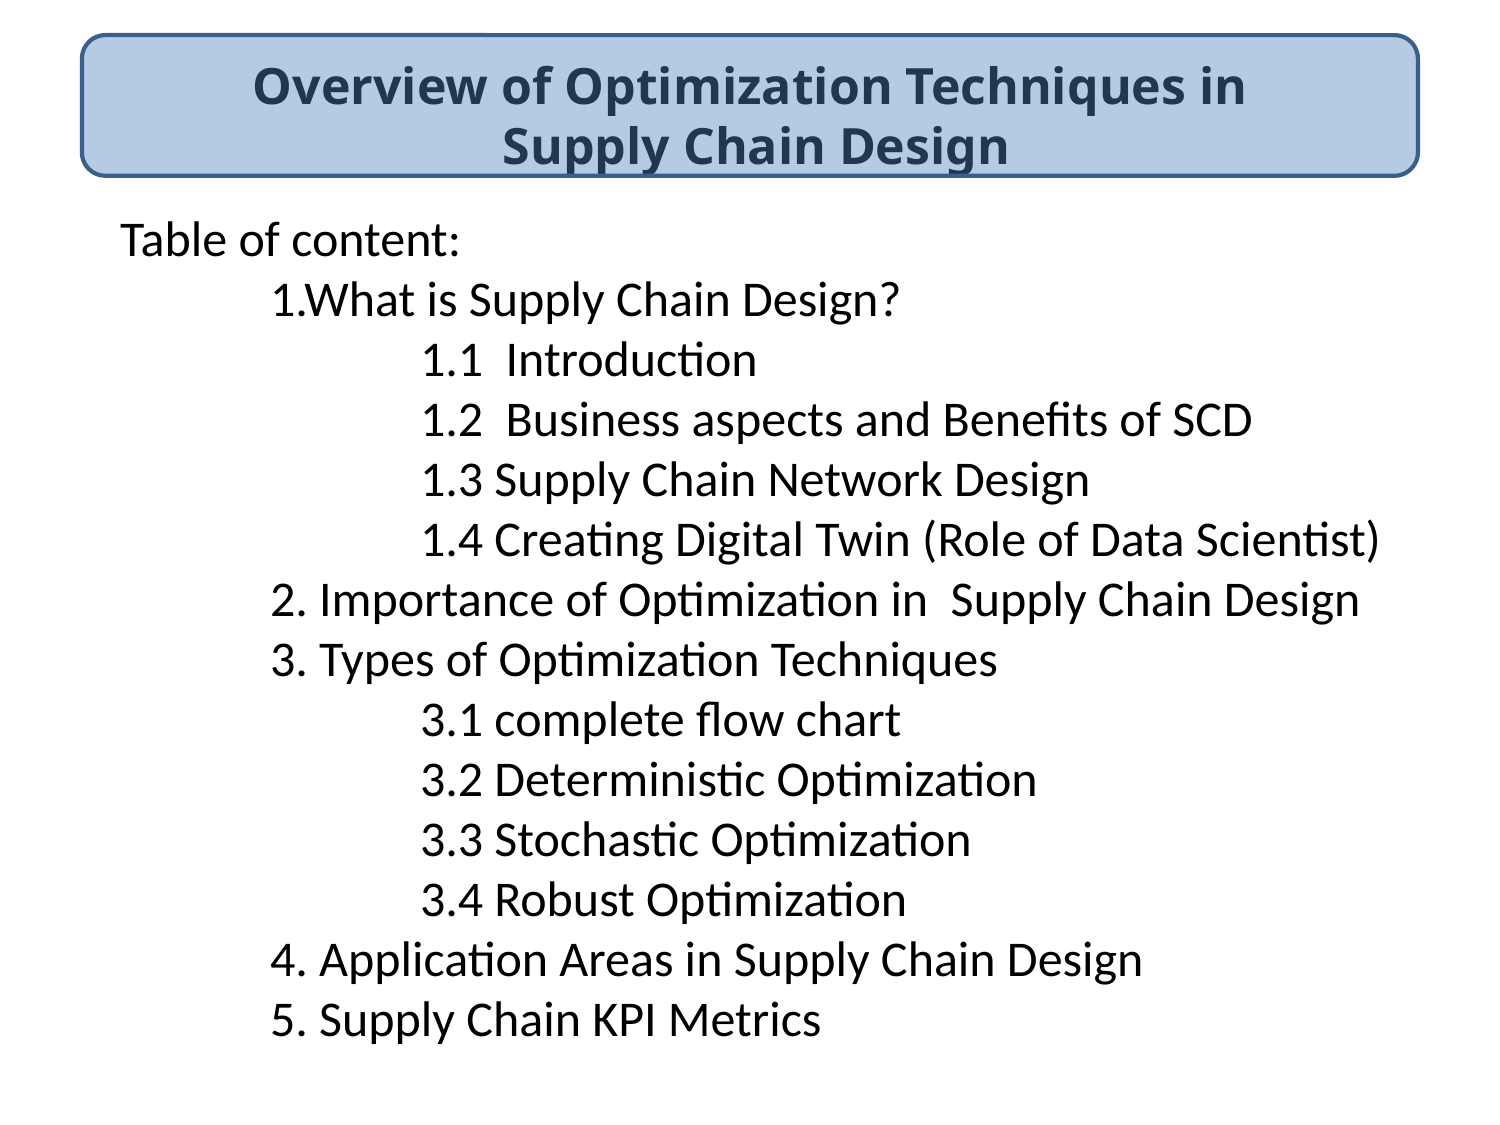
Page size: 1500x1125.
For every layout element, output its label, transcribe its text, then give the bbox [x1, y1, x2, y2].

text_box Overview of Optimization Techniques in Supply Chain Design [0, 46, 1500, 182]
text_box Table of content: 1.What is Supply Chain Design? 1.1 Introduction 1.2 Business aspects and Benefits of SCD 1.3 Supply Chain Network Design 1.4 Creating Digital Twin (Role of Data Scientist) 2. Importance of Optimization in Supply Chain Design 3. Types of Optimization Techniques 3.1 complete flow chart 3.2 Deterministic Optimization 3.3 Stochastic Optimization 3.4 Robust Optimization 4. Application Areas in Supply Chain Design 5. Supply Chain KPI Metrics [105, 199, 1453, 1125]
text_box [79, 32, 1421, 178]
